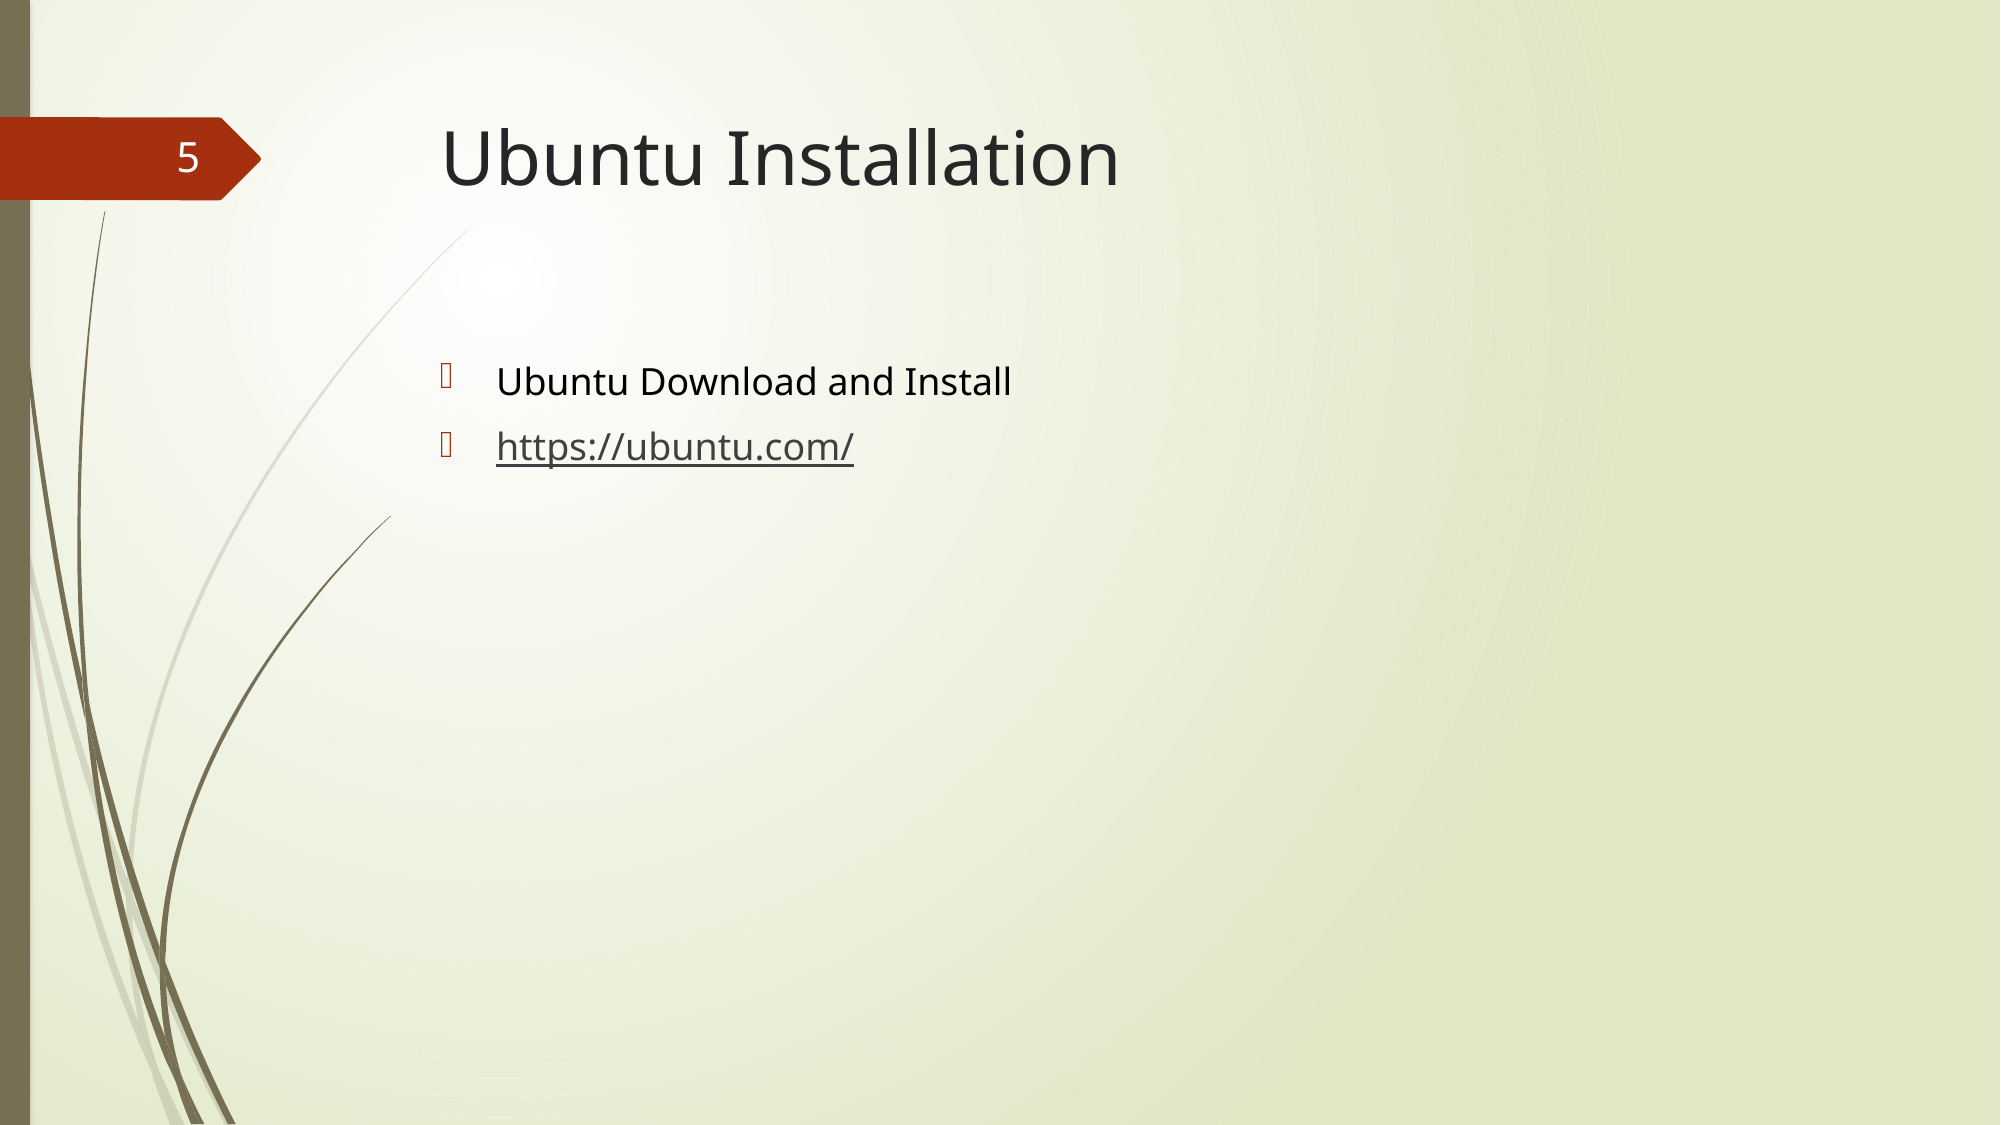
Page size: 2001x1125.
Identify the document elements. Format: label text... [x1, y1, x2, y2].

slide_number 5 [87, 129, 216, 190]
list Ubuntu Download and Install https://ubuntu.com/ [424, 350, 1888, 970]
title Ubuntu Installation [425, 102, 1888, 313]
